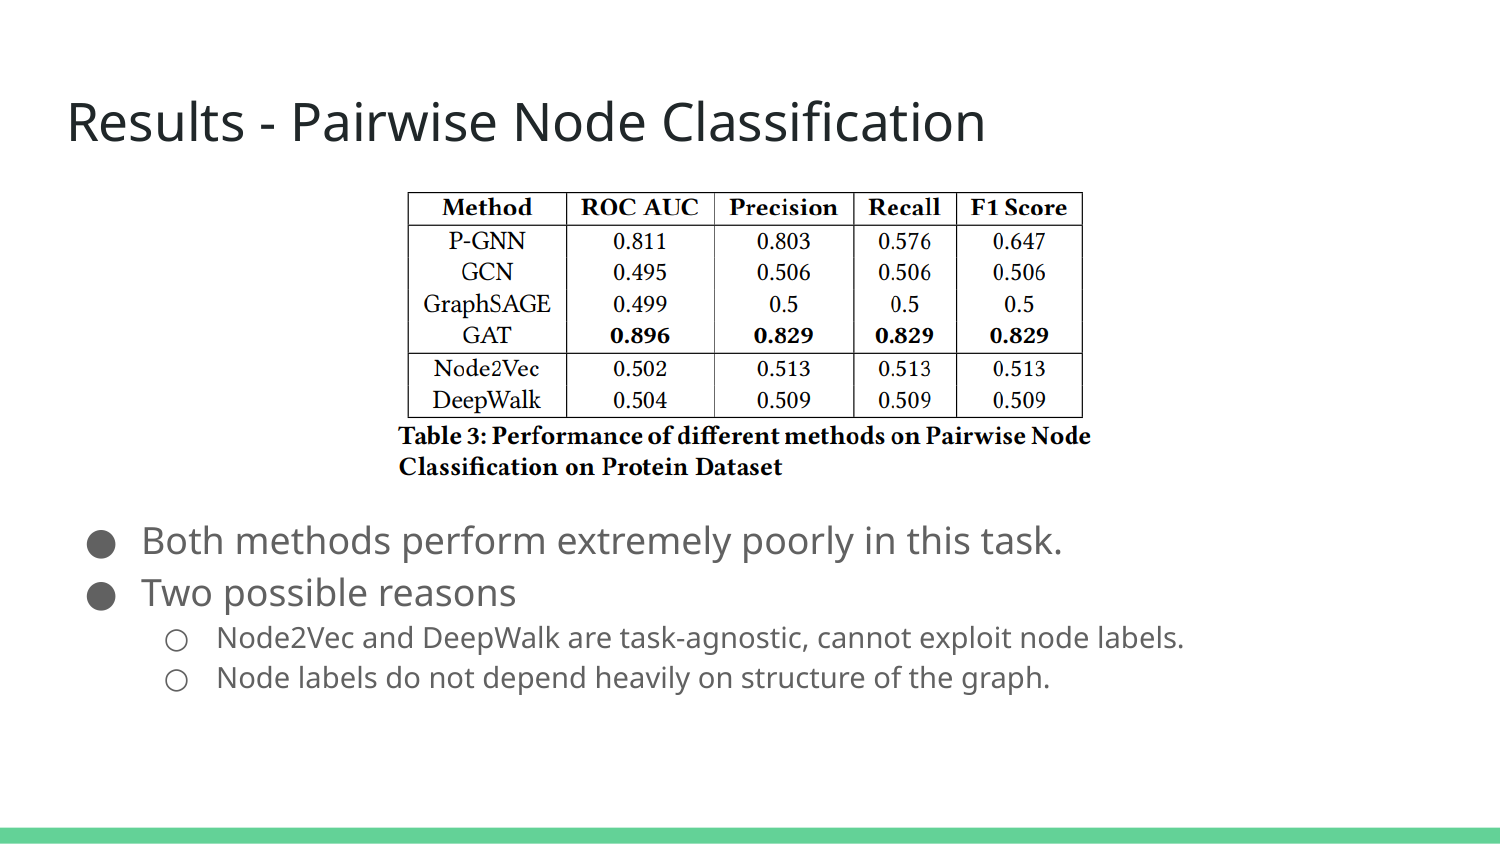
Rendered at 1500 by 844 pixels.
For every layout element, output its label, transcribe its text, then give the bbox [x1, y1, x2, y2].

picture [391, 174, 1108, 488]
list Both methods perform extremely poorly in this task. Two possible reasons Node2Vec and DeepWalk are task-agnostic, cannot exploit node labels. Node labels do not depend heavily on structure of the graph. [51, 495, 1449, 750]
title Results - Pairwise Node Classification [51, 72, 1449, 167]
